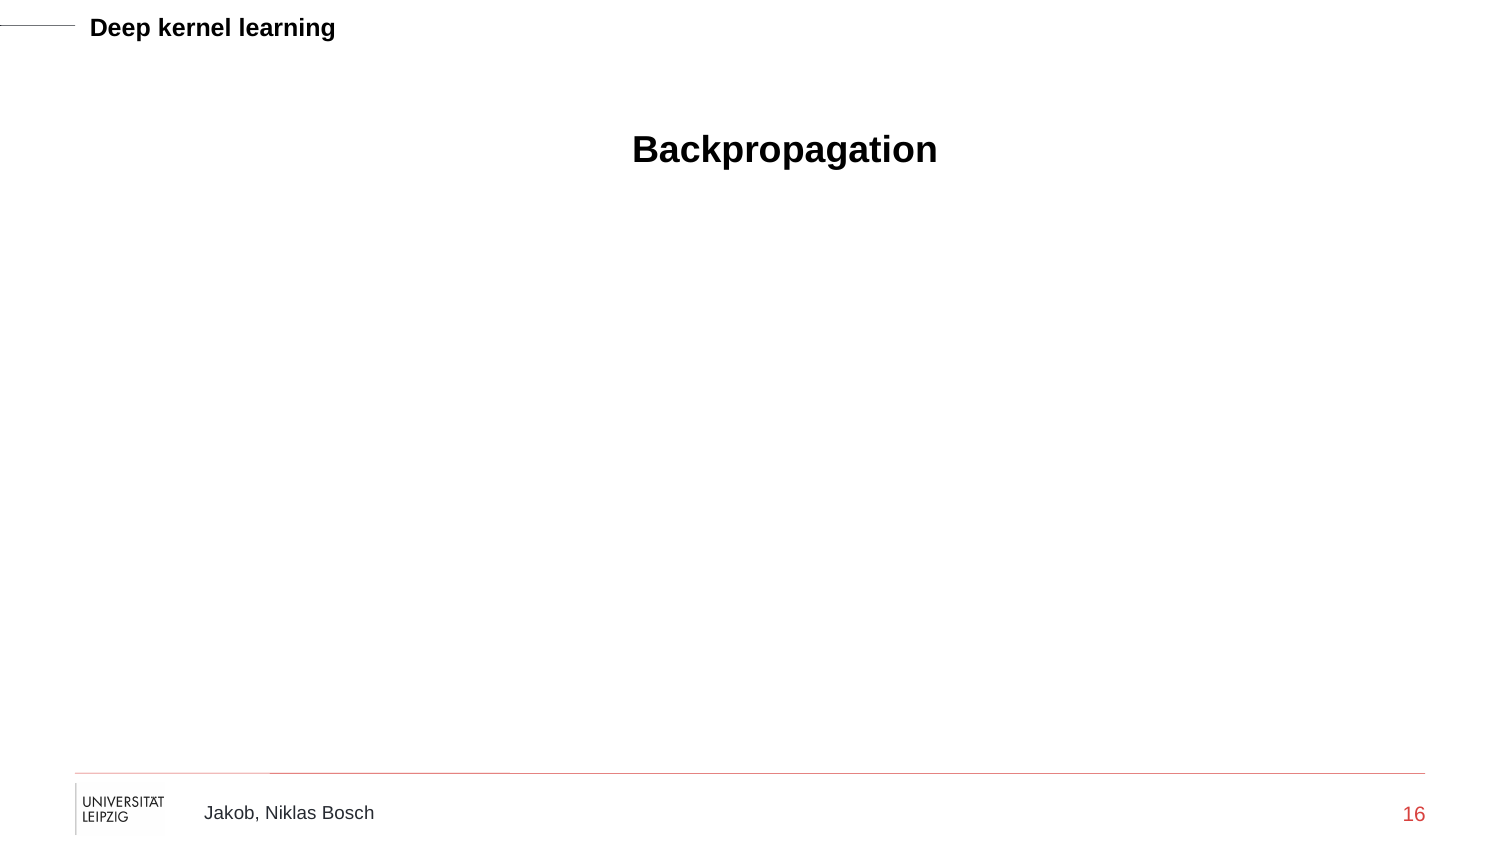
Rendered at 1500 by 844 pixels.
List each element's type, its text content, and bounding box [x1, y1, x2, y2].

text_box Backpropagation [632, 124, 939, 215]
slide_number <number> [1303, 800, 1426, 834]
picture [75, 782, 165, 836]
